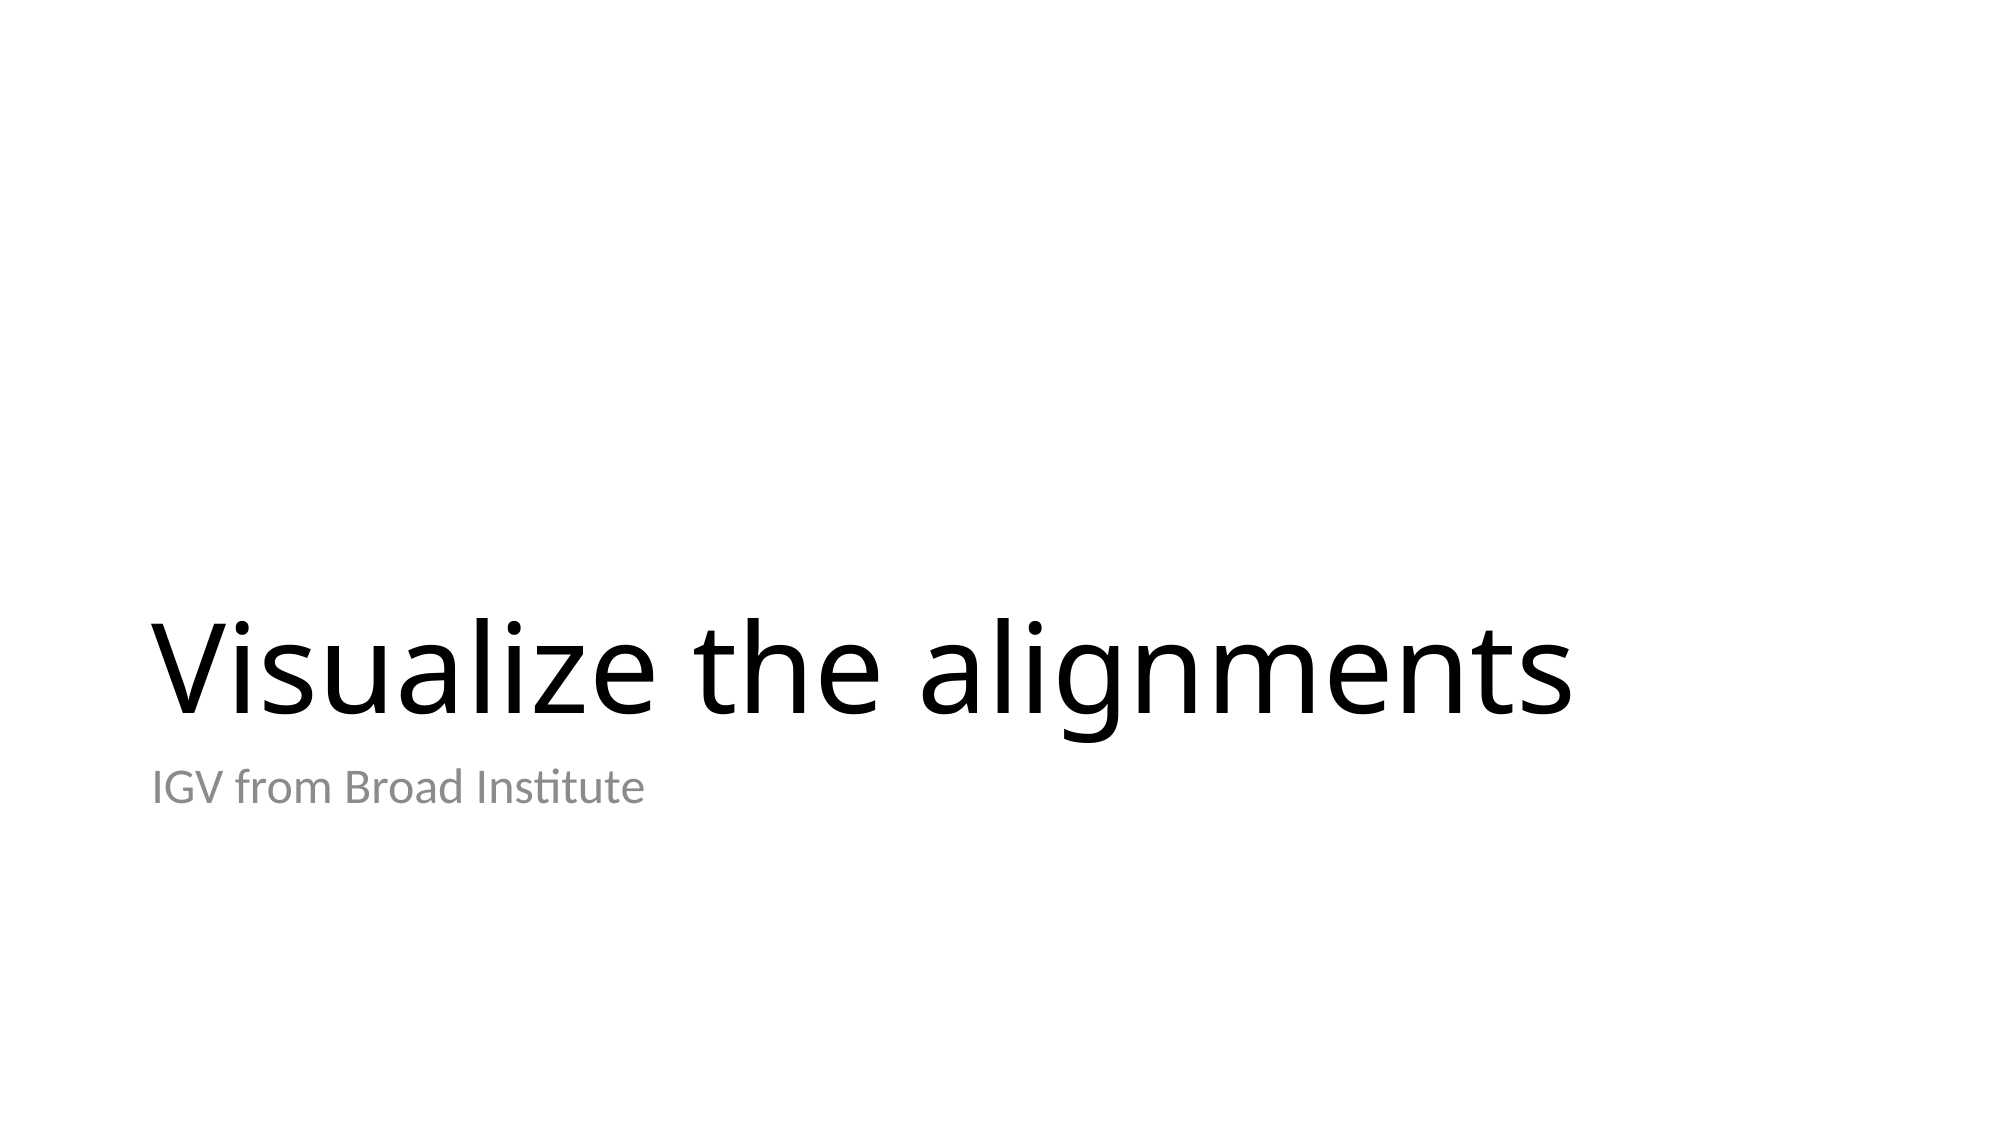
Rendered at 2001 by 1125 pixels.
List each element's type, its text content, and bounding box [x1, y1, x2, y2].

title Visualize the alignments [136, 280, 1862, 749]
list IGV from Broad Institute [136, 752, 1862, 999]
